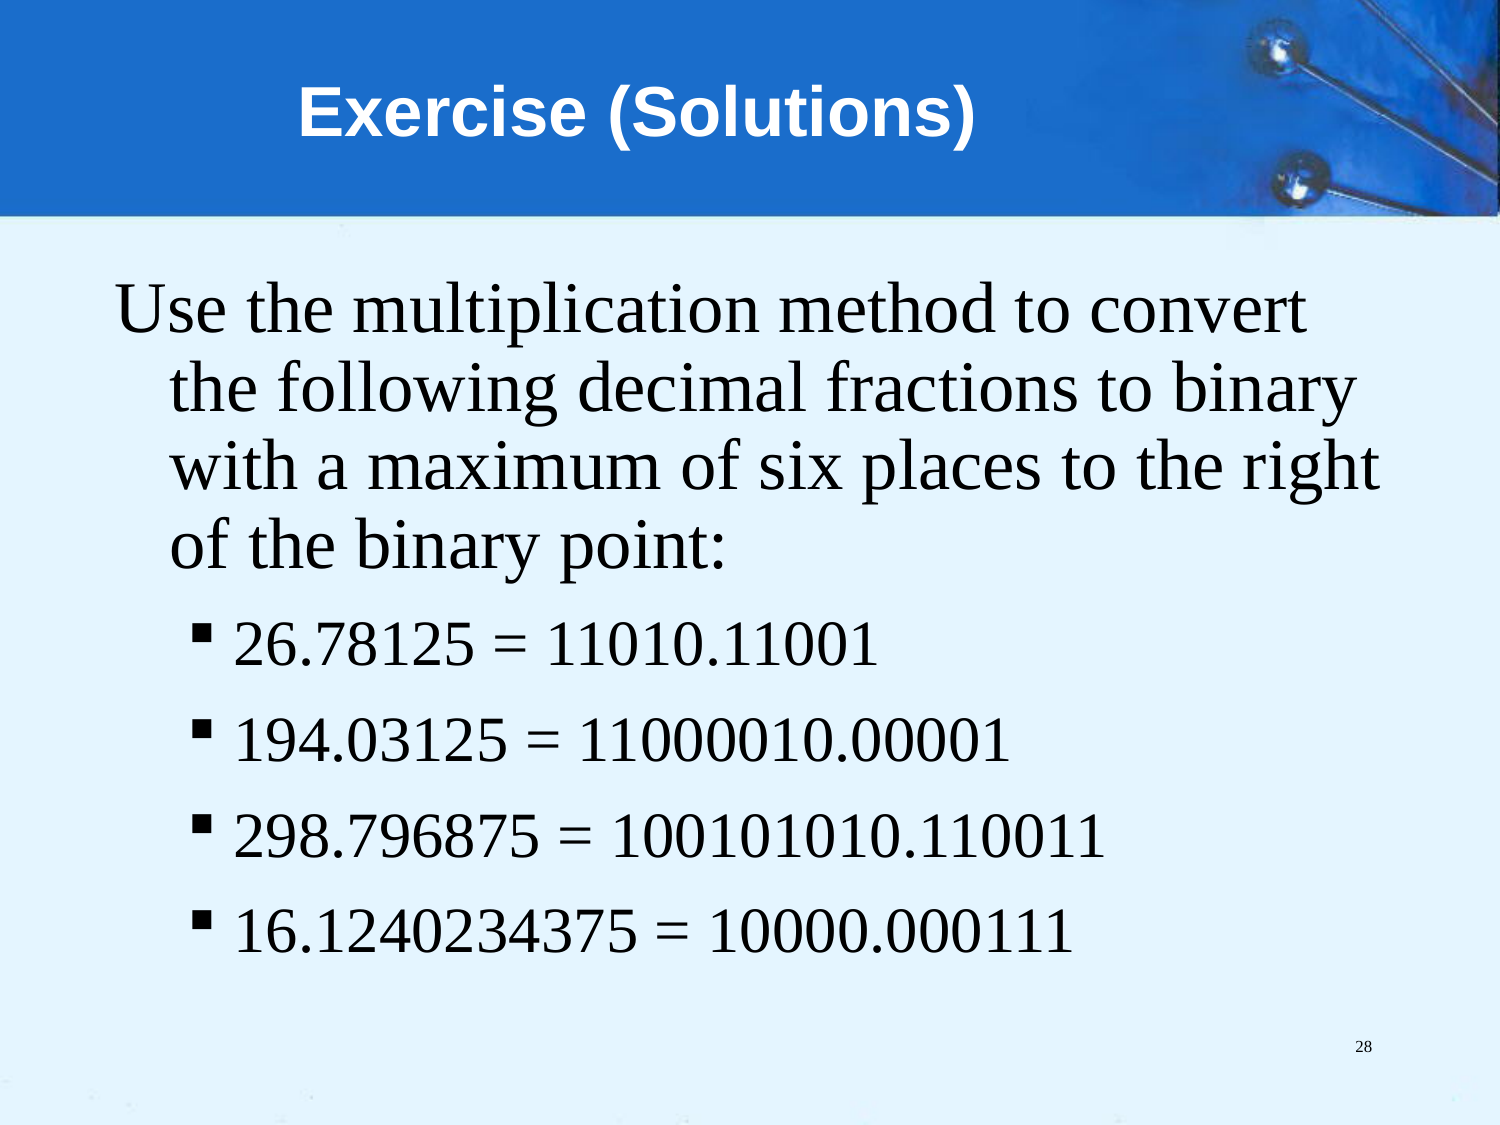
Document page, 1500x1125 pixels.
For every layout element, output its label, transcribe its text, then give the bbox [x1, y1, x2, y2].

list Use the multiplication method to convert the following decimal fractions to binary with a maximum of six places to the right of the binary point: 26.78125 = 11010.11001 194.03125 = 11000010.00001 298.796875 = 100101010.110011 16.1240234375 = 10000.000111 [99, 262, 1413, 976]
picture [0, 0, 1500, 1125]
slide_number 28 [1074, 1024, 1388, 1101]
title Exercise (Solutions) [24, 62, 1251, 153]
